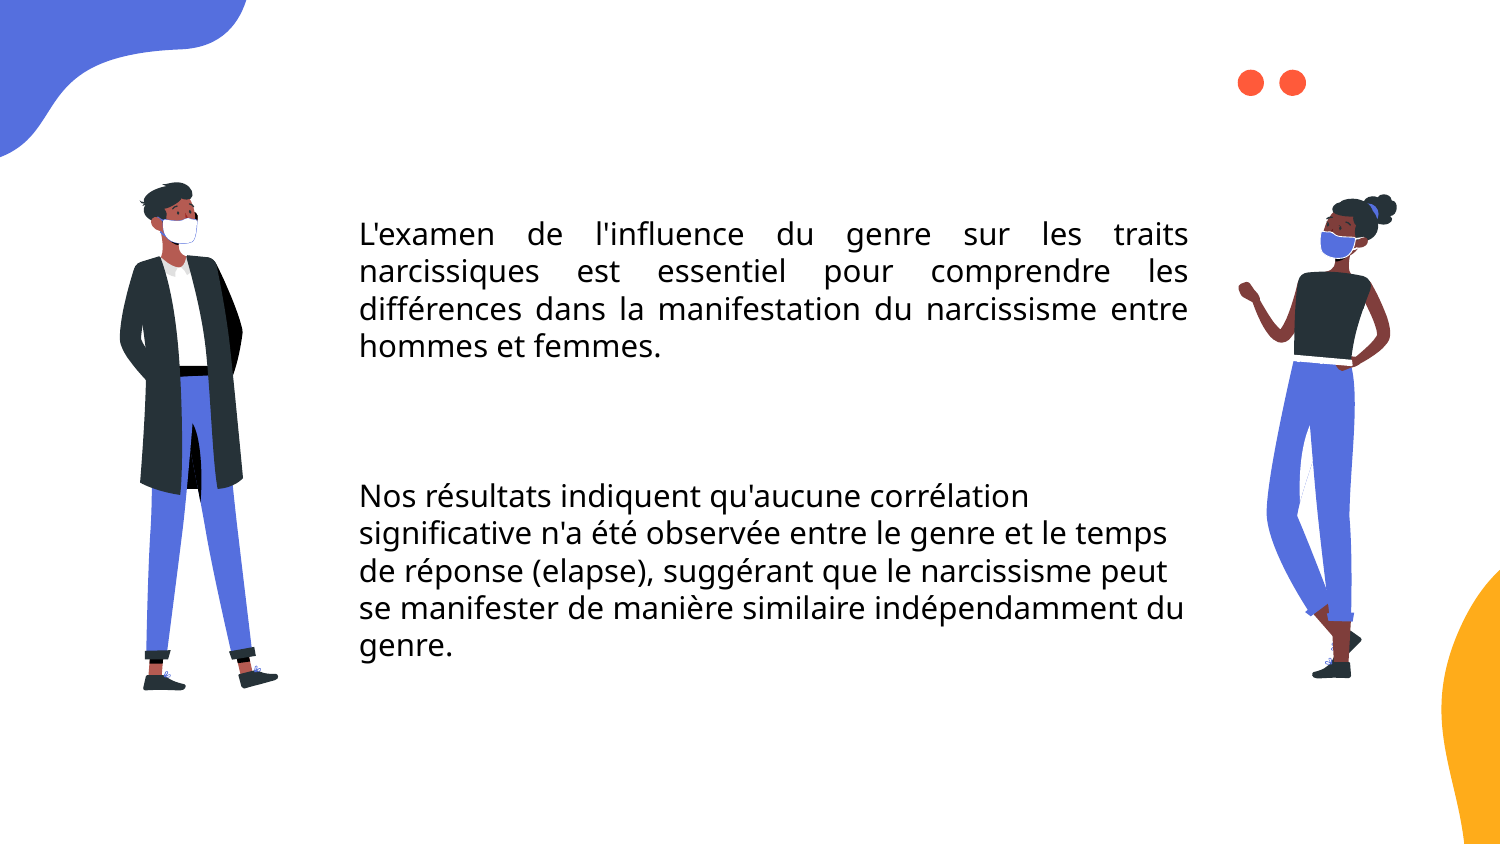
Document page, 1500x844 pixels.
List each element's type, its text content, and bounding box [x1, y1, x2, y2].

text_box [1237, 194, 1400, 679]
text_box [1258, 48, 1286, 118]
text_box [119, 182, 281, 691]
text_box L'examen de l'influence du genre sur les traits narcissiques est essentiel pour comprendre les différences dans la manifestation du narcissisme entre hommes et femmes. Nos résultats indiquent qu'aucune corrélation significative n'a été observée entre le genre et le temps de réponse (elapse), suggérant que le narcissisme peut se manifester de manière similaire indépendamment du genre. [343, 198, 1205, 674]
